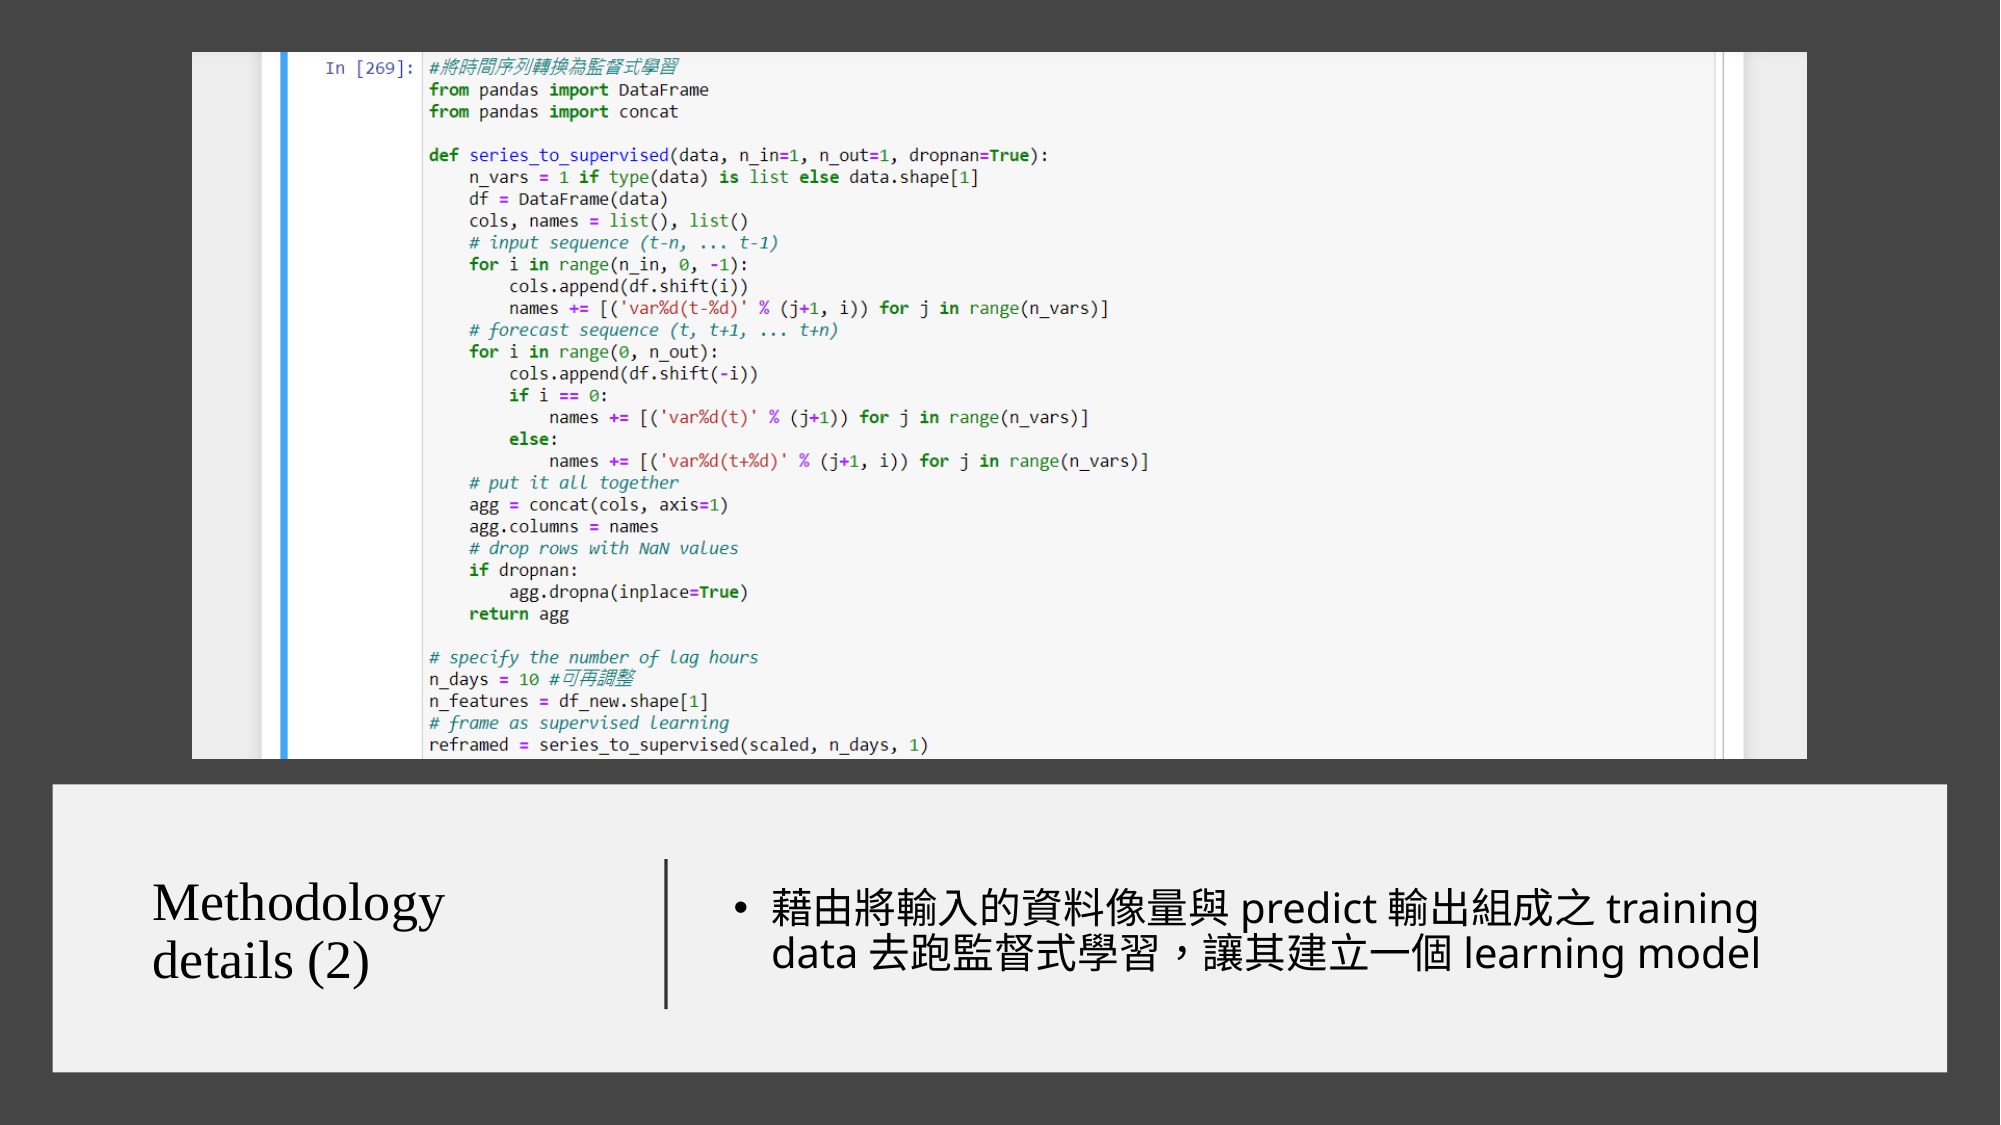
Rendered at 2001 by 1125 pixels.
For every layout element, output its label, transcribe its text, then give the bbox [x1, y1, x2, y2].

text_box [0, 0, 2000, 1125]
list 藉由將輸入的資料像量與predict輸出組成之training data去跑監督式學習，讓其建立一個learning model [718, 821, 1863, 1043]
title Methodology details (2) [138, 821, 612, 1043]
picture [192, 52, 1807, 759]
text_box [52, 783, 1948, 1073]
